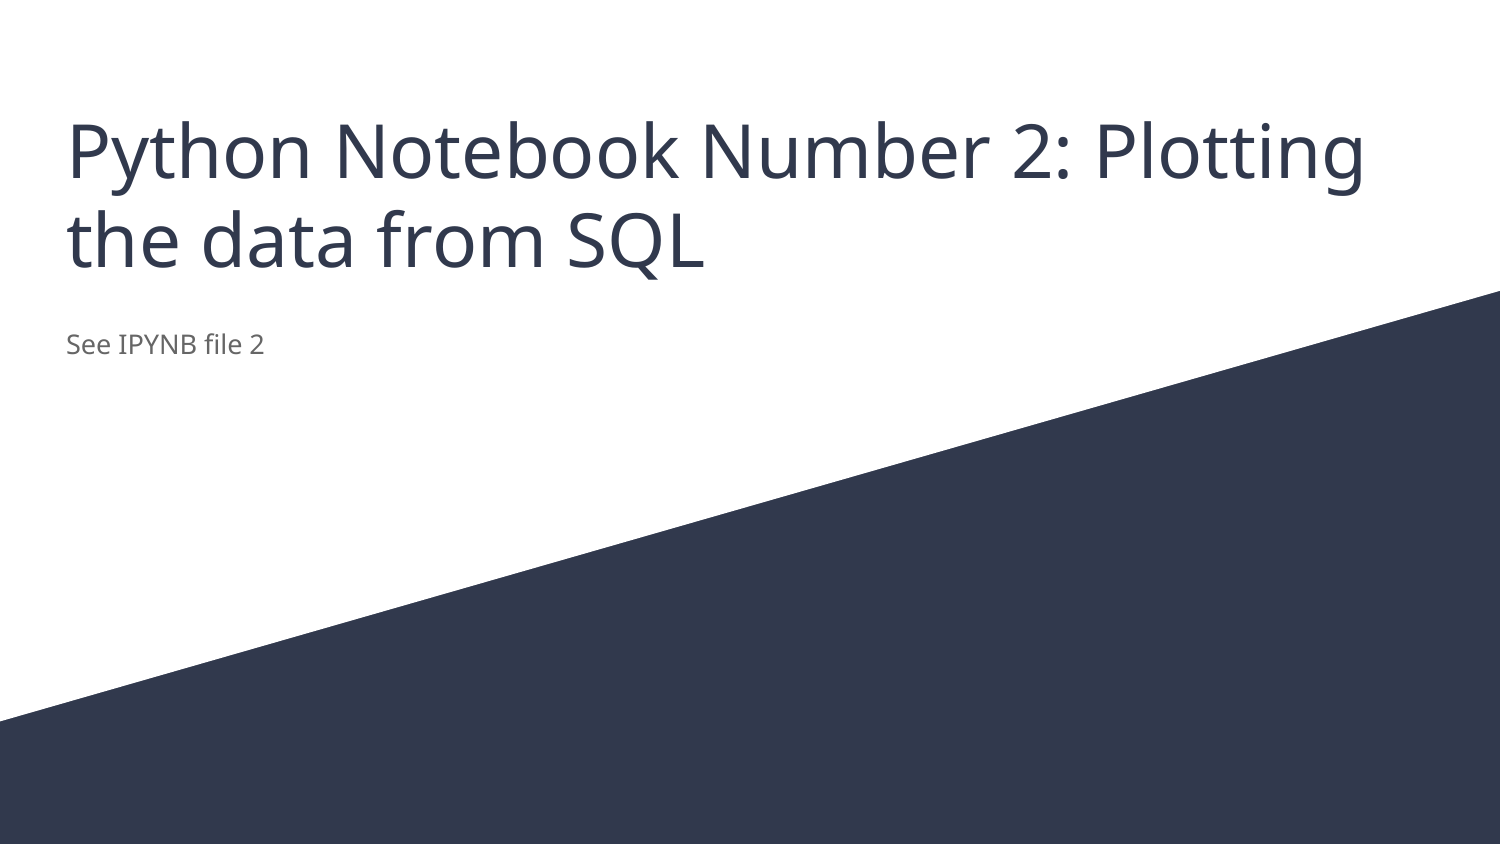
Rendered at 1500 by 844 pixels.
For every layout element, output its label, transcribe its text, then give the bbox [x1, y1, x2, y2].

title Python Notebook Number 2: Plotting the data from SQL [51, 88, 1449, 299]
subtitle See IPYNB file 2 [51, 308, 748, 430]
